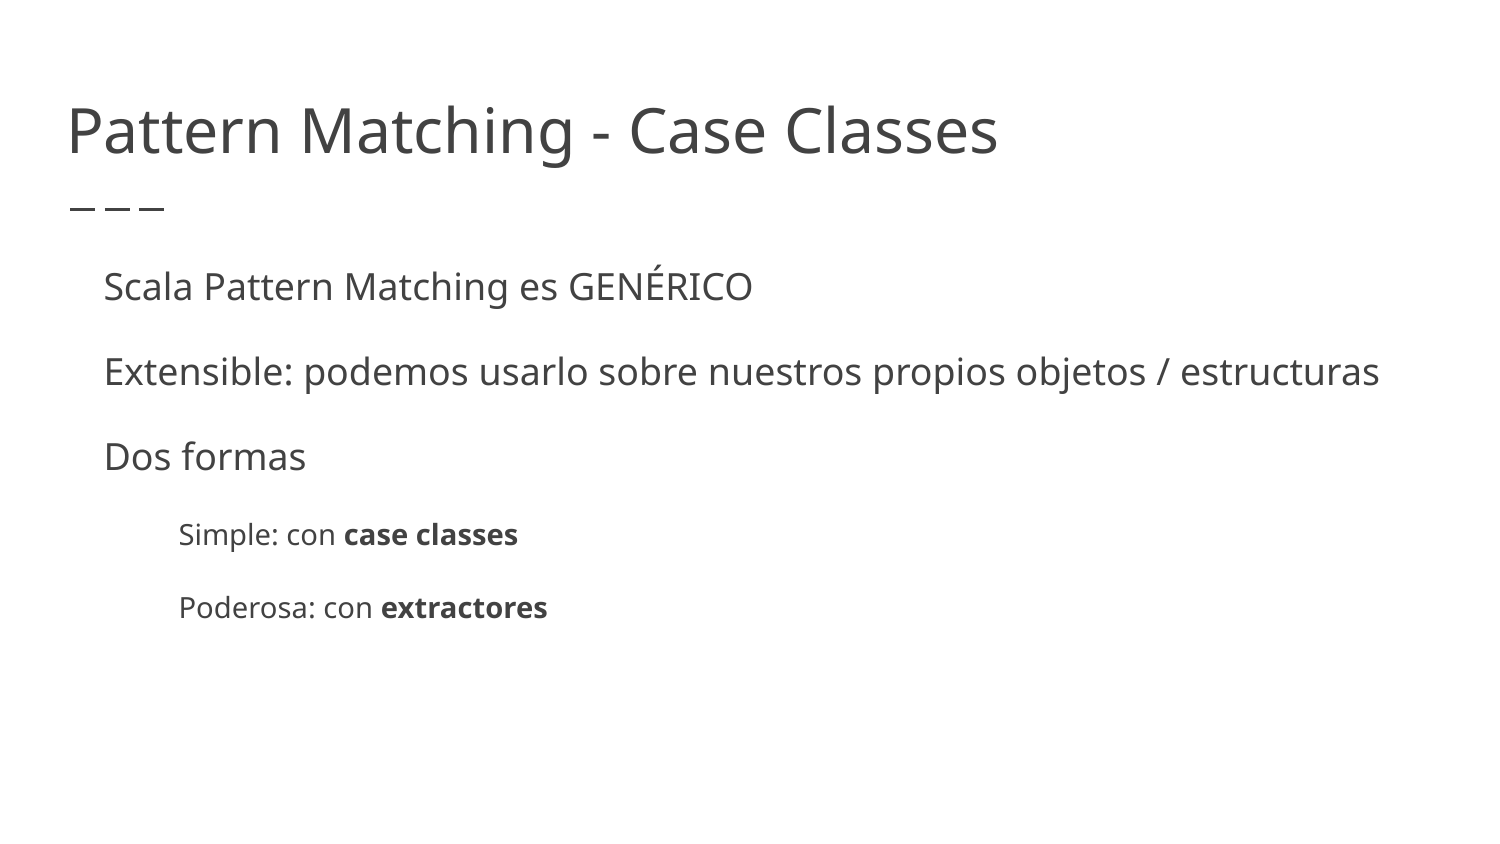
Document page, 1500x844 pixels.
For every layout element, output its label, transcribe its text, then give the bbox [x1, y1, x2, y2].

title Pattern Matching - Case Classes [51, 61, 1449, 182]
list Scala Pattern Matching es GENÉRICO Extensible: podemos usarlo sobre nuestros propios objetos / estructuras Dos formas Simple: con case classes Poderosa: con extractores [51, 240, 1449, 750]
